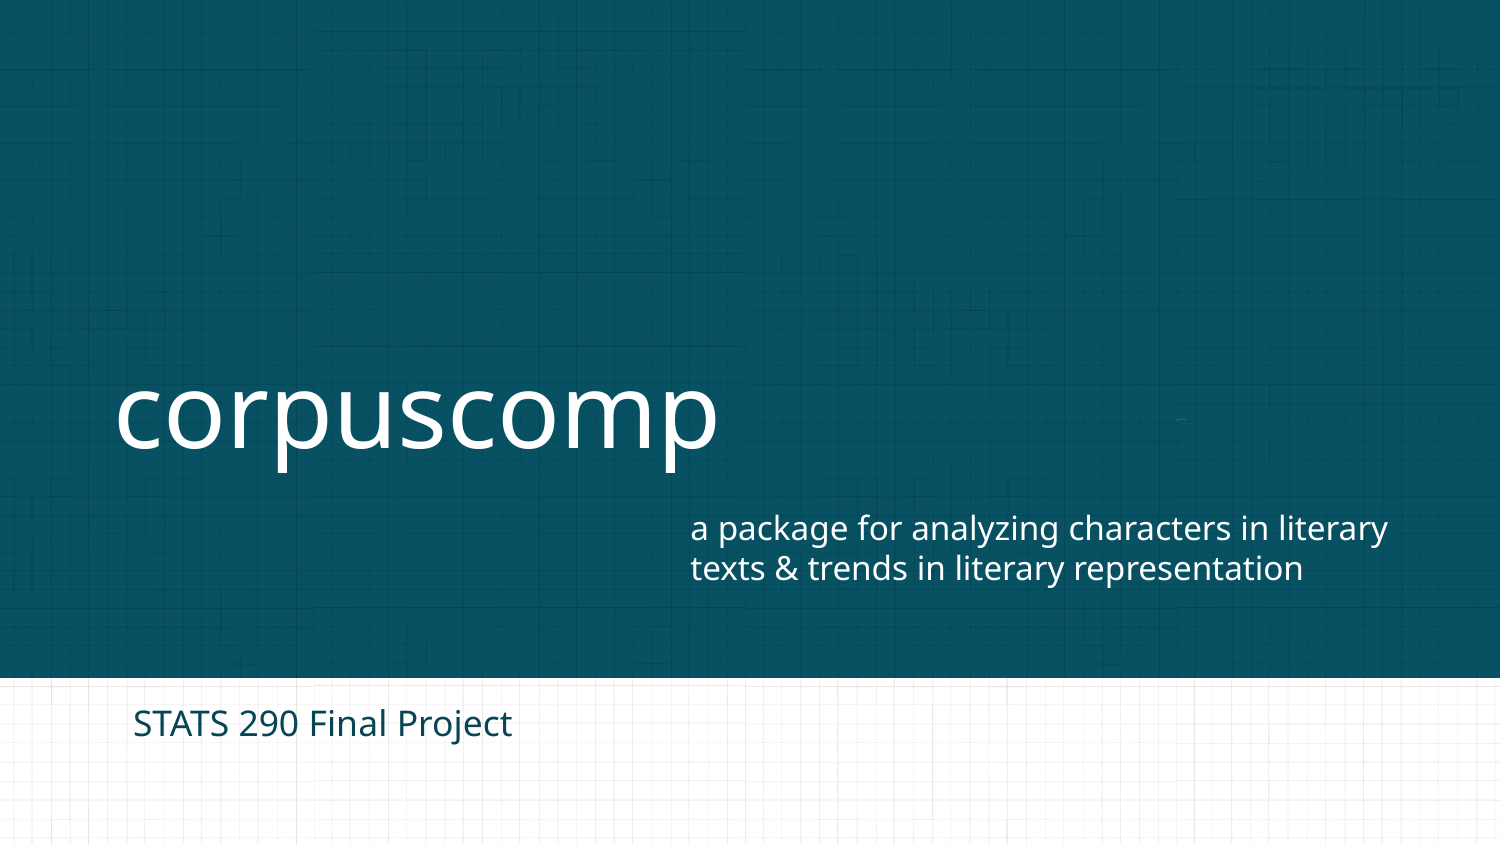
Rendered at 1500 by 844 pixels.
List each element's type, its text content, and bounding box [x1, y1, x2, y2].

text_box a package for analyzing characters in literary texts & trends in literary representation [675, 492, 1413, 683]
picture [0, 679, 1500, 844]
title corpuscomp [98, 294, 1071, 485]
subtitle STATS 290 Final Project [118, 690, 1382, 756]
